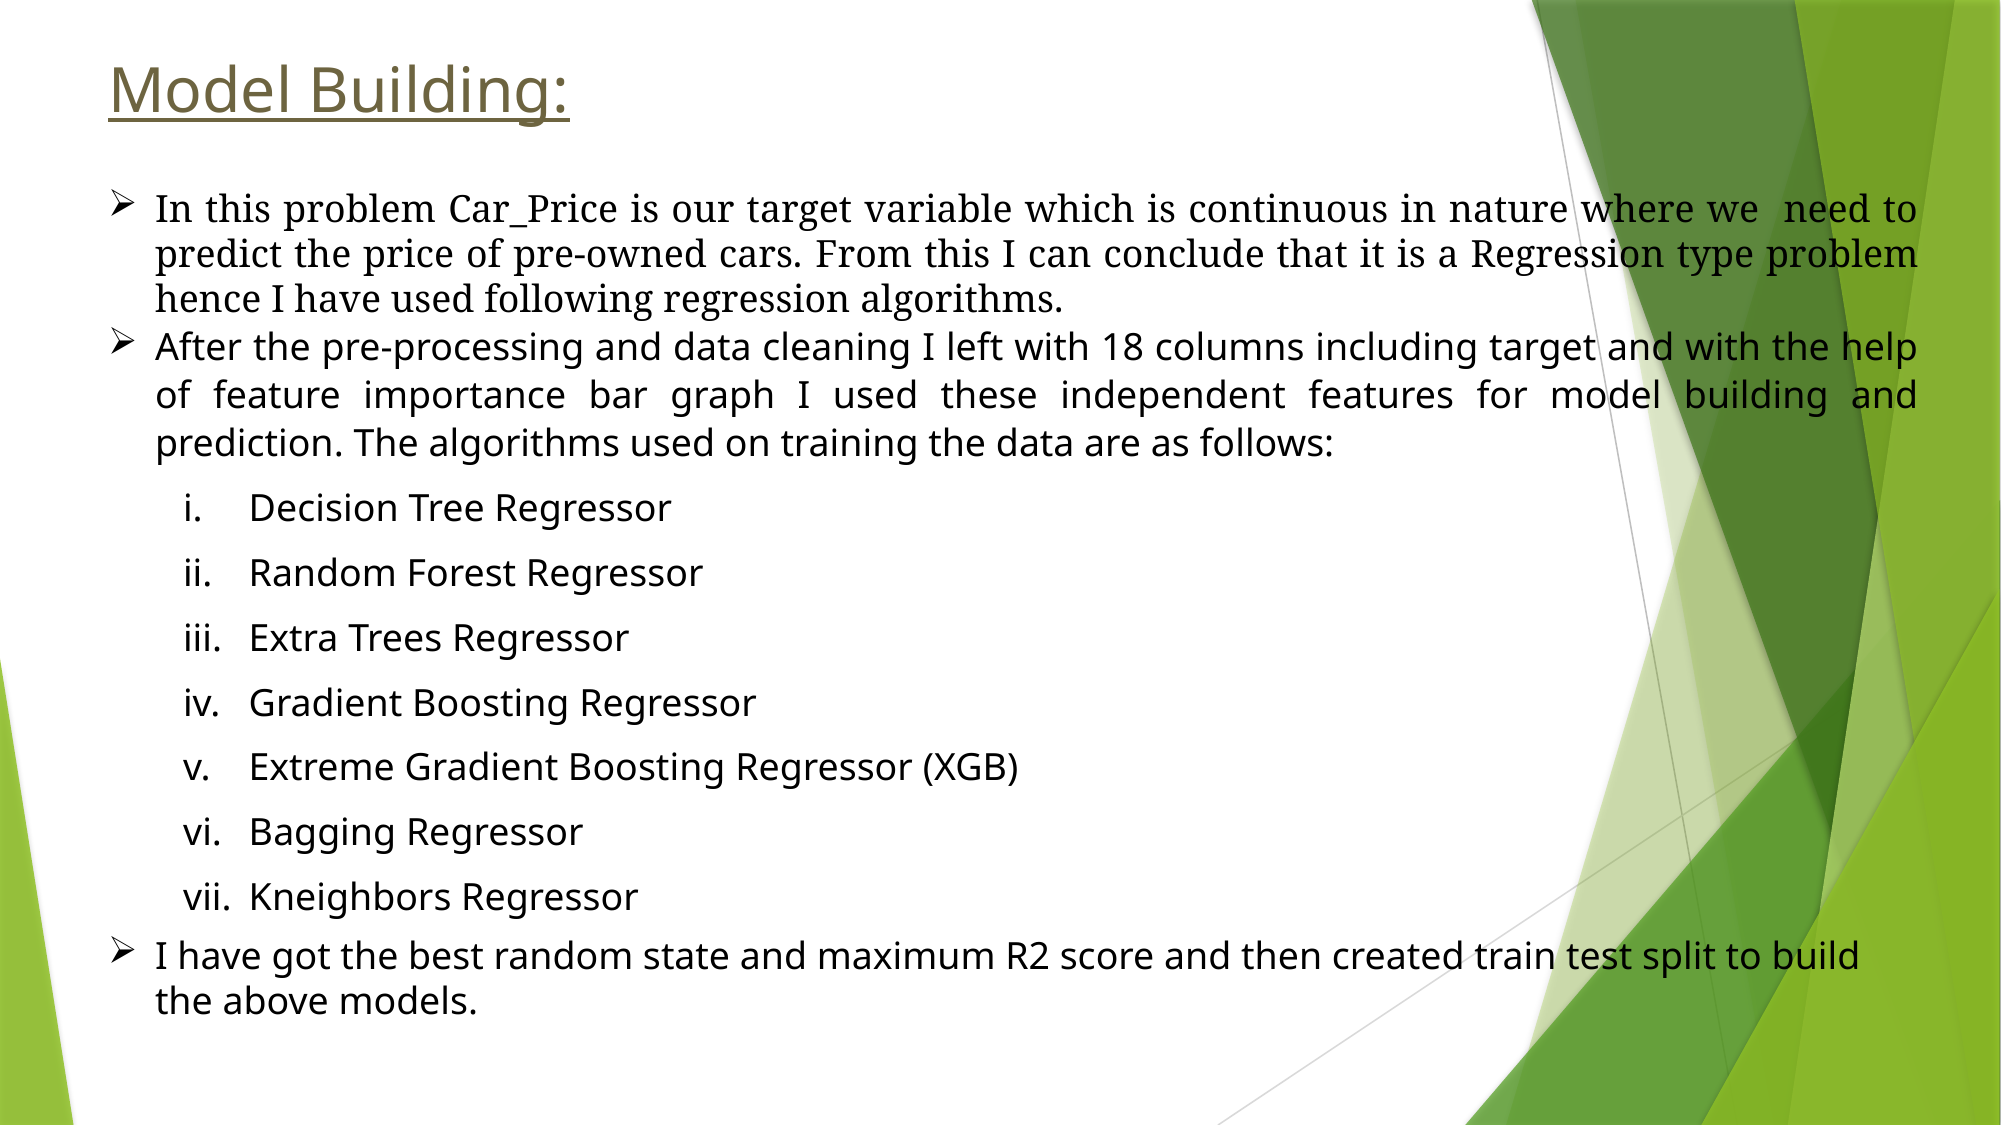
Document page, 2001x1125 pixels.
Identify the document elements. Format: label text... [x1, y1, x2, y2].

text_box I have got the best random state and maximum R2 score and then created train test split to build the above models. [93, 924, 1935, 1075]
text_box Model Building: [93, 42, 1935, 133]
text_box In this problem Car_Price is our target variable which is continuous in nature where we need to predict the price of pre-owned cars. From this I can conclude that it is a Regression type problem hence I have used following regression algorithms. After the pre-processing and data cleaning I left with 18 columns including target and with the help of feature importance bar graph I used these independent features for model building and prediction. The algorithms used on training the data are as follows: Decision Tree Regressor Random Forest Regressor Extra Trees Regressor Gradient Boosting Regressor Extreme Gradient Boosting Regressor (XGB) Bagging Regressor Kneighbors Regressor [93, 177, 1935, 924]
